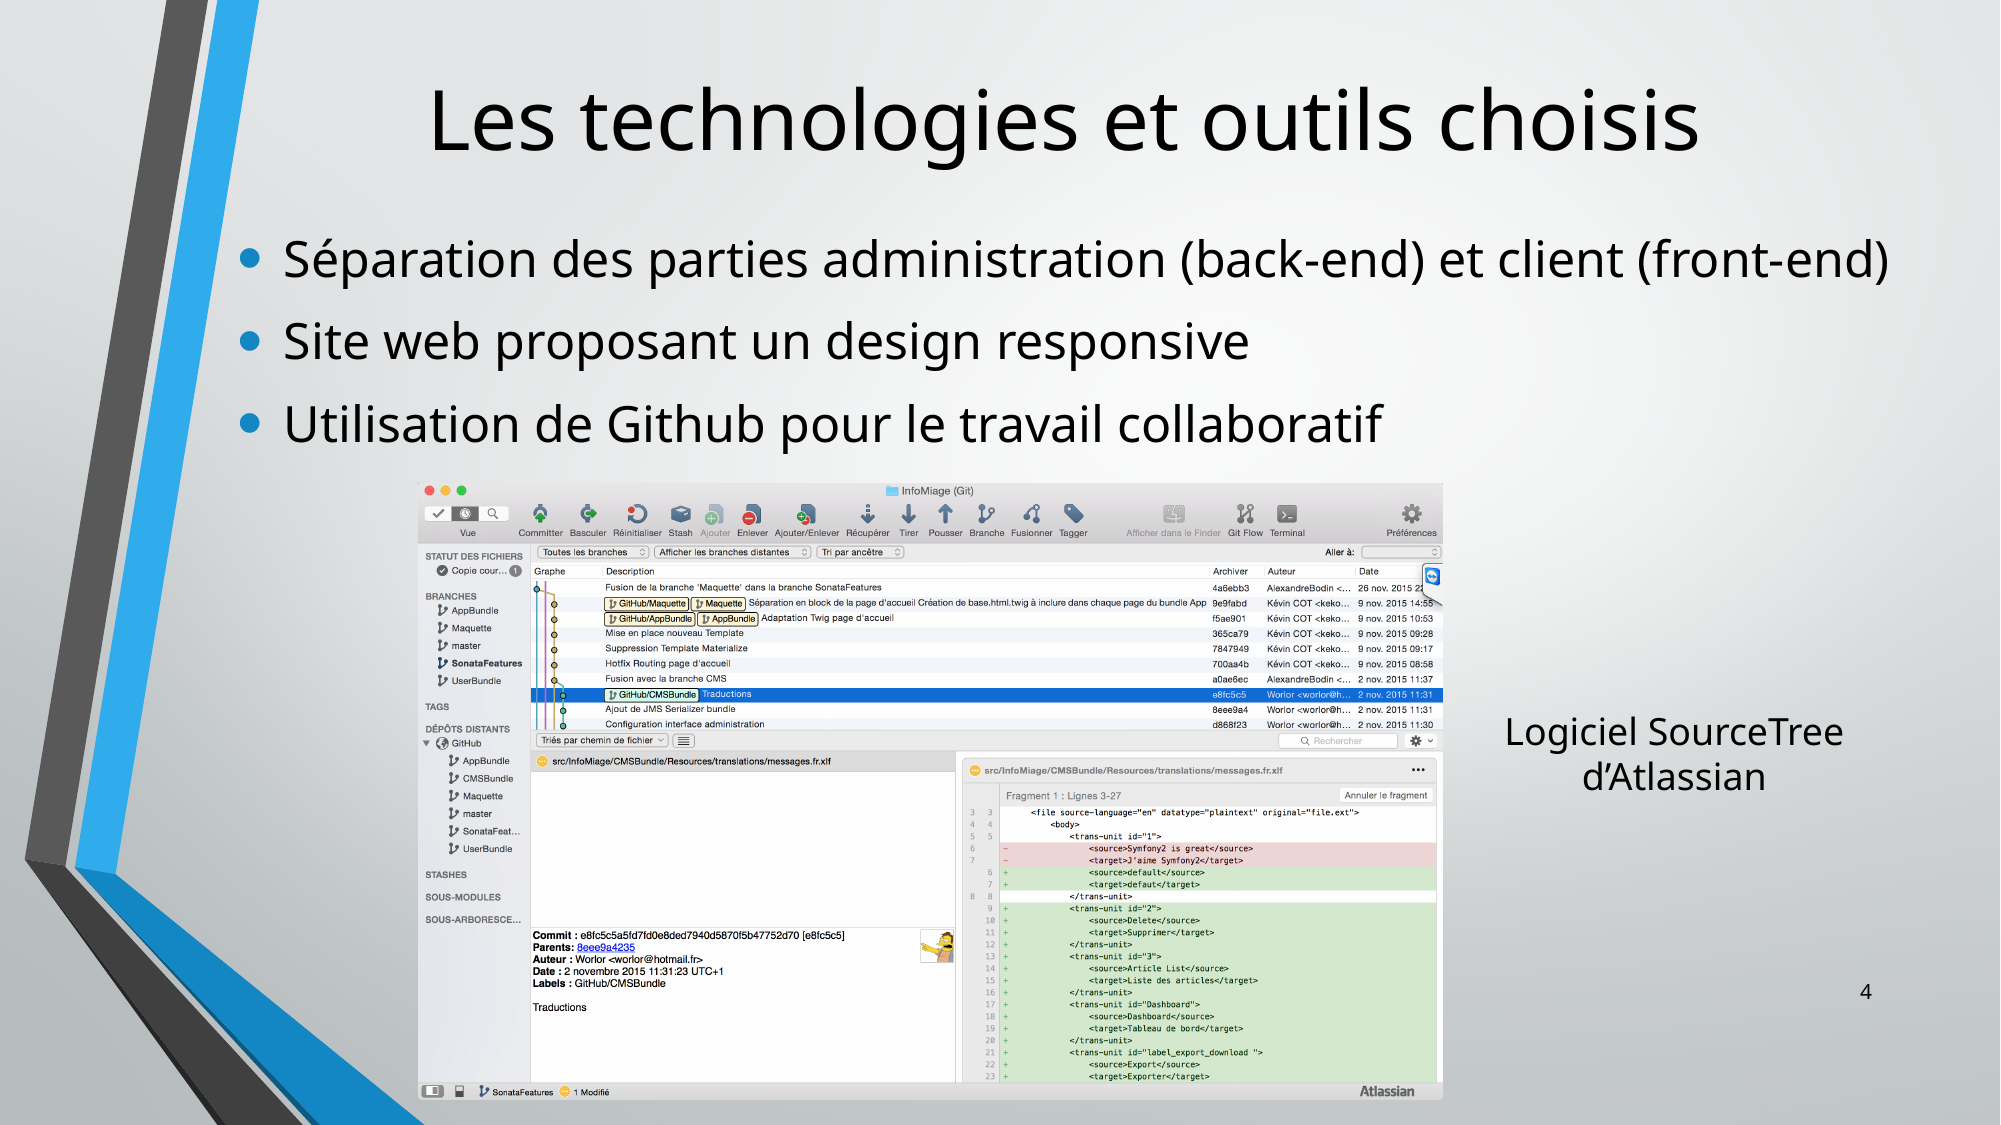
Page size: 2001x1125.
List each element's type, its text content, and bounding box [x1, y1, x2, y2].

list Séparation des parties administration (back-end) et client (front-end) Site web proposant un design responsive Utilisation de Github pour le travail collaboratif [222, 219, 2000, 1048]
text_box Logiciel SourceTree d’Atlassian [1462, 700, 1887, 851]
picture [418, 483, 1443, 1100]
slide_number 4 [1796, 962, 1887, 1023]
title Les technologies et outils choisis [243, 32, 1887, 202]
